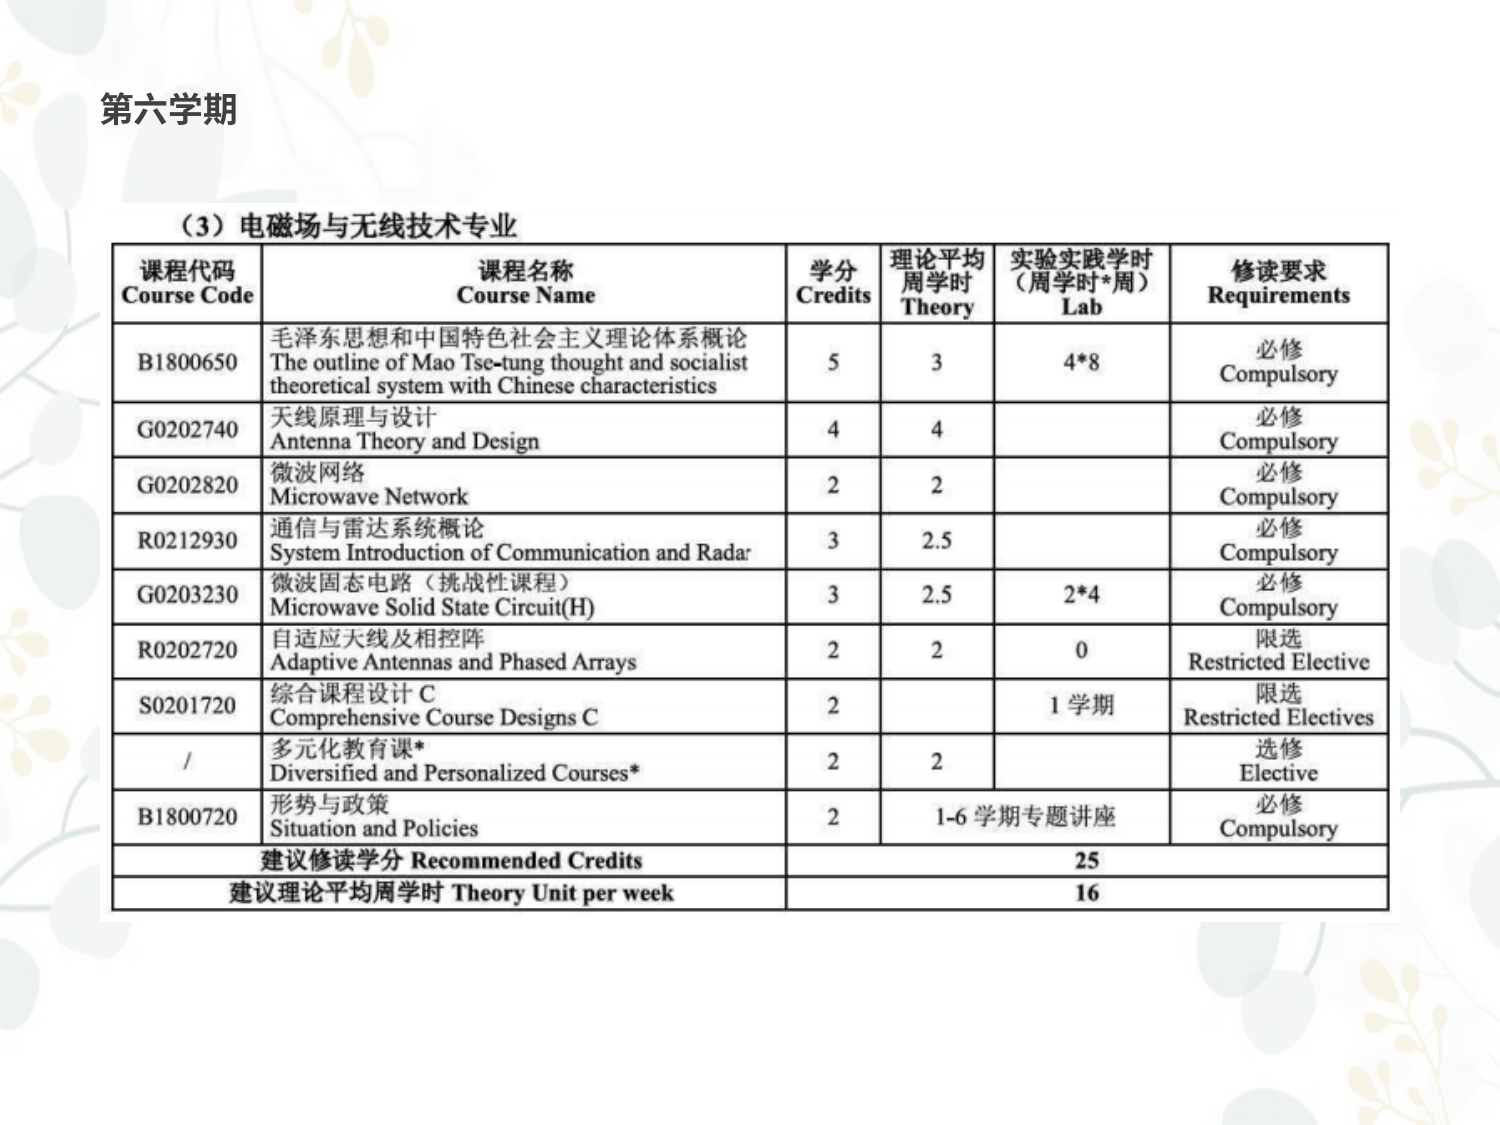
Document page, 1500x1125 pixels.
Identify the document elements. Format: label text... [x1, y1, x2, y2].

picture [100, 203, 1400, 922]
title 第六学期 [82, 81, 1418, 137]
